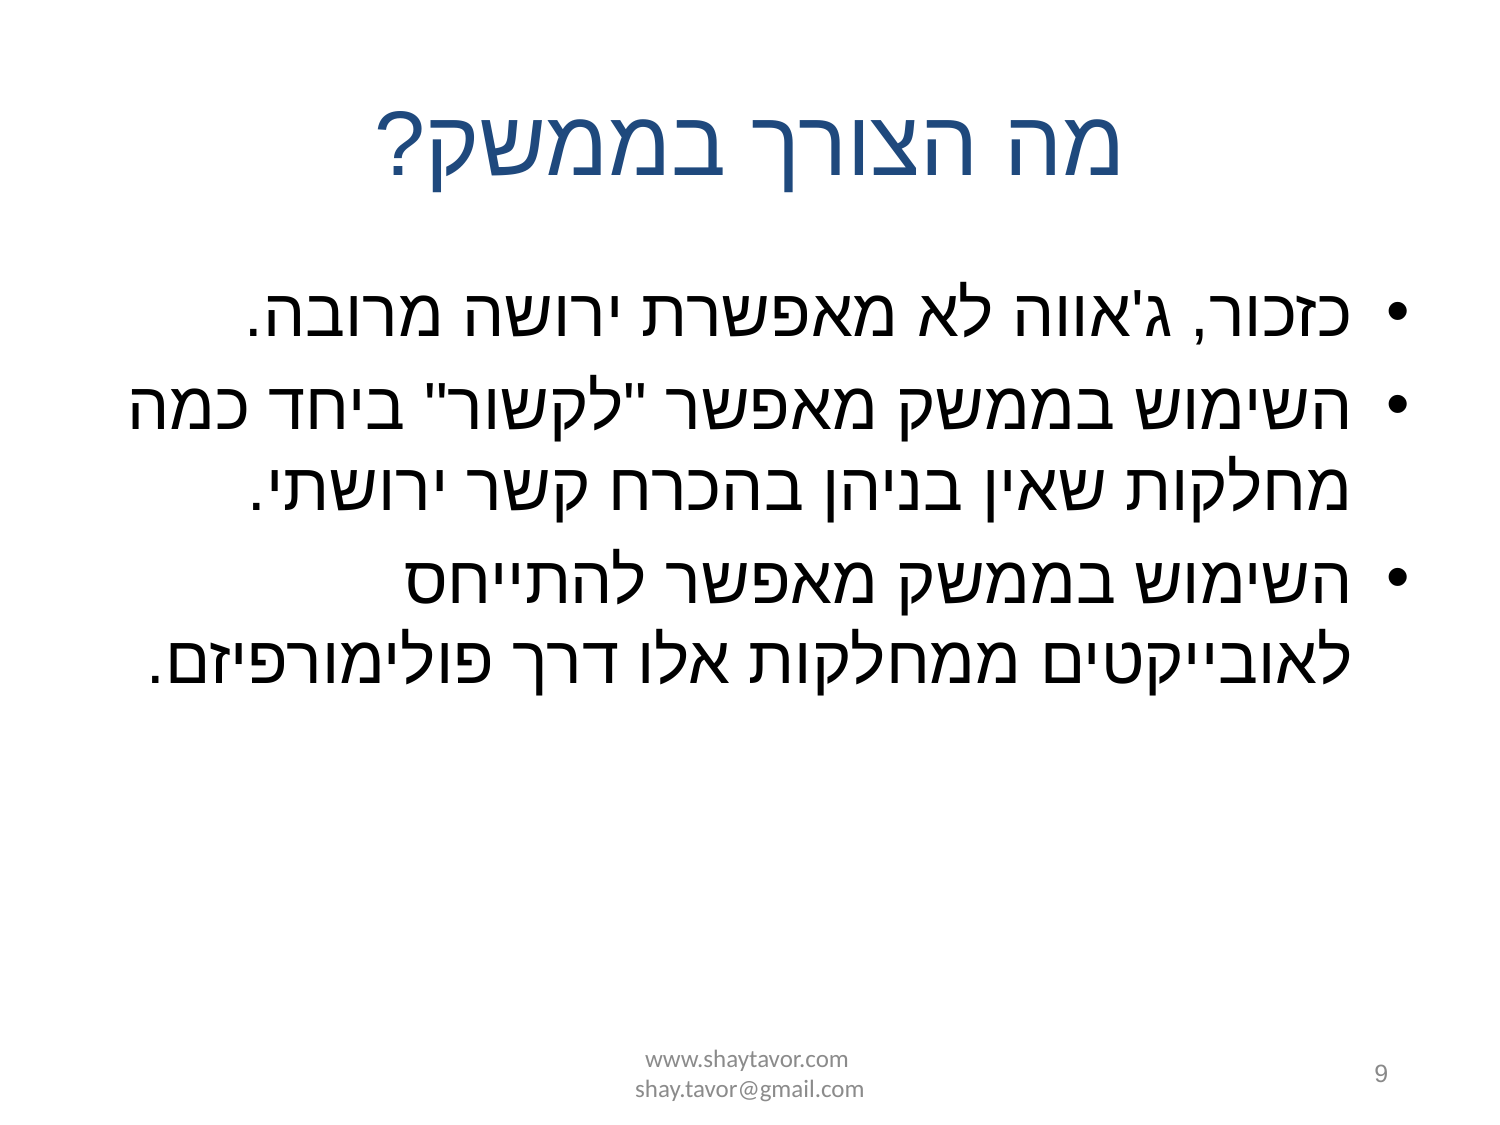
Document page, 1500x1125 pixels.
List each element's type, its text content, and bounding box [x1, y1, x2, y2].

list כזכור, ג'אווה לא מאפשרת ירושה מרובה. השימוש בממשק מאפשר "לקשור" ביחד כמה מחלקות שאין בניהן בהכרח קשר ירושתי. השימוש בממשק מאפשר להתייחס לאובייקטים ממחלקות אלו דרך פולימורפיזם. [75, 262, 1425, 1005]
slide_number 9 [1359, 1042, 1425, 1103]
title מה הצורך בממשק? [75, 45, 1425, 233]
footer www.shaytavor.com shay.tavor@gmail.com [512, 1042, 988, 1103]
